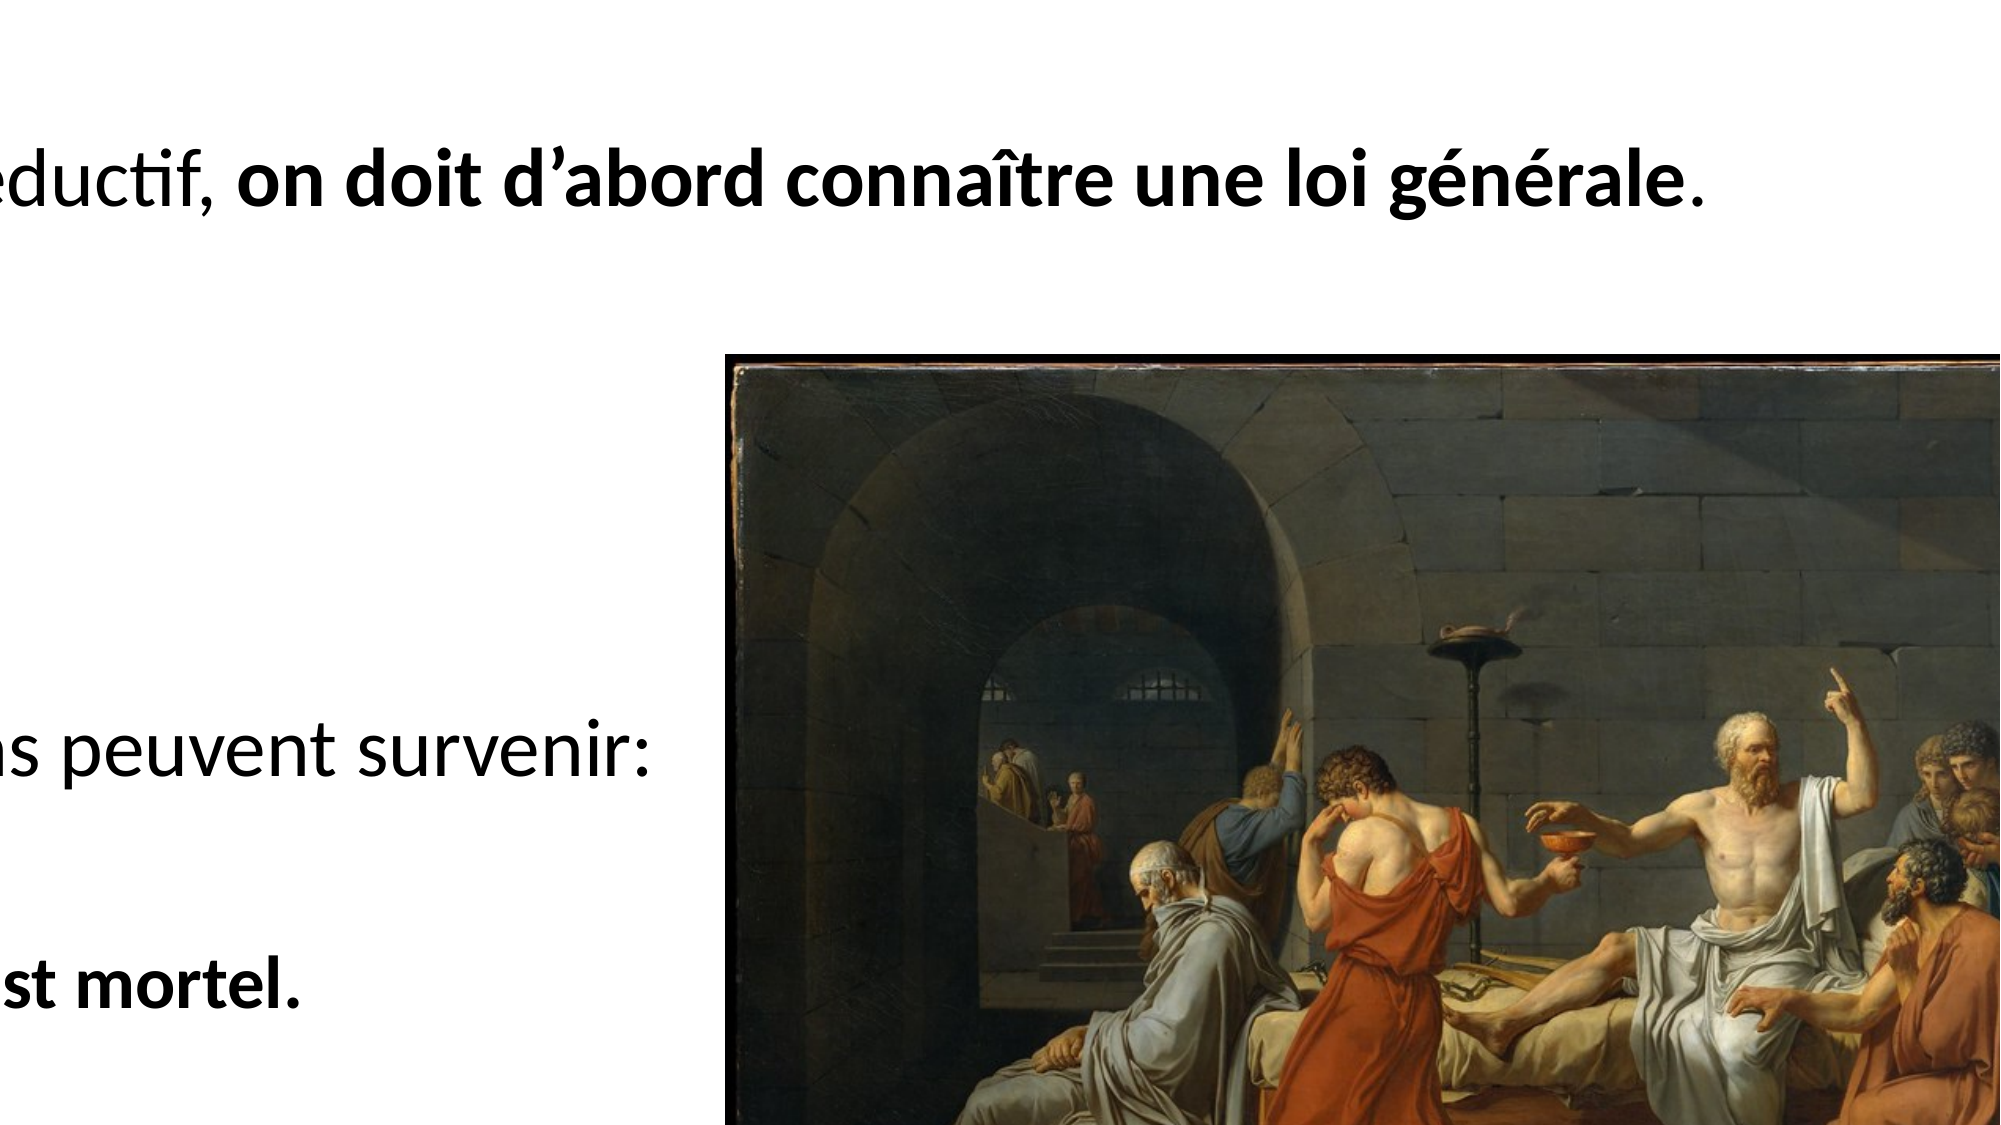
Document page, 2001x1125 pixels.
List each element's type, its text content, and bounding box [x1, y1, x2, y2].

text_box Pour pouvoir utiliser un processus déductif, on doit d’abord connaître une loi générale. Exemple de loi générale : SI un être est humain, ALORS il est mortel. Étant donnée cette loi générale, 4 cas peuvent survenir: Socrate est un être humain. On peut conclure que Socrate est mortel. Socrate n'est pas un être humain. On ne peut rien conclure. Socrate est mortel. On ne peut rien conclure. Socrate n'est pas mortel. On peut conclure que Socrate n'est pas un être humain. [0, 116, 2000, 1125]
picture [725, 354, 2000, 1125]
